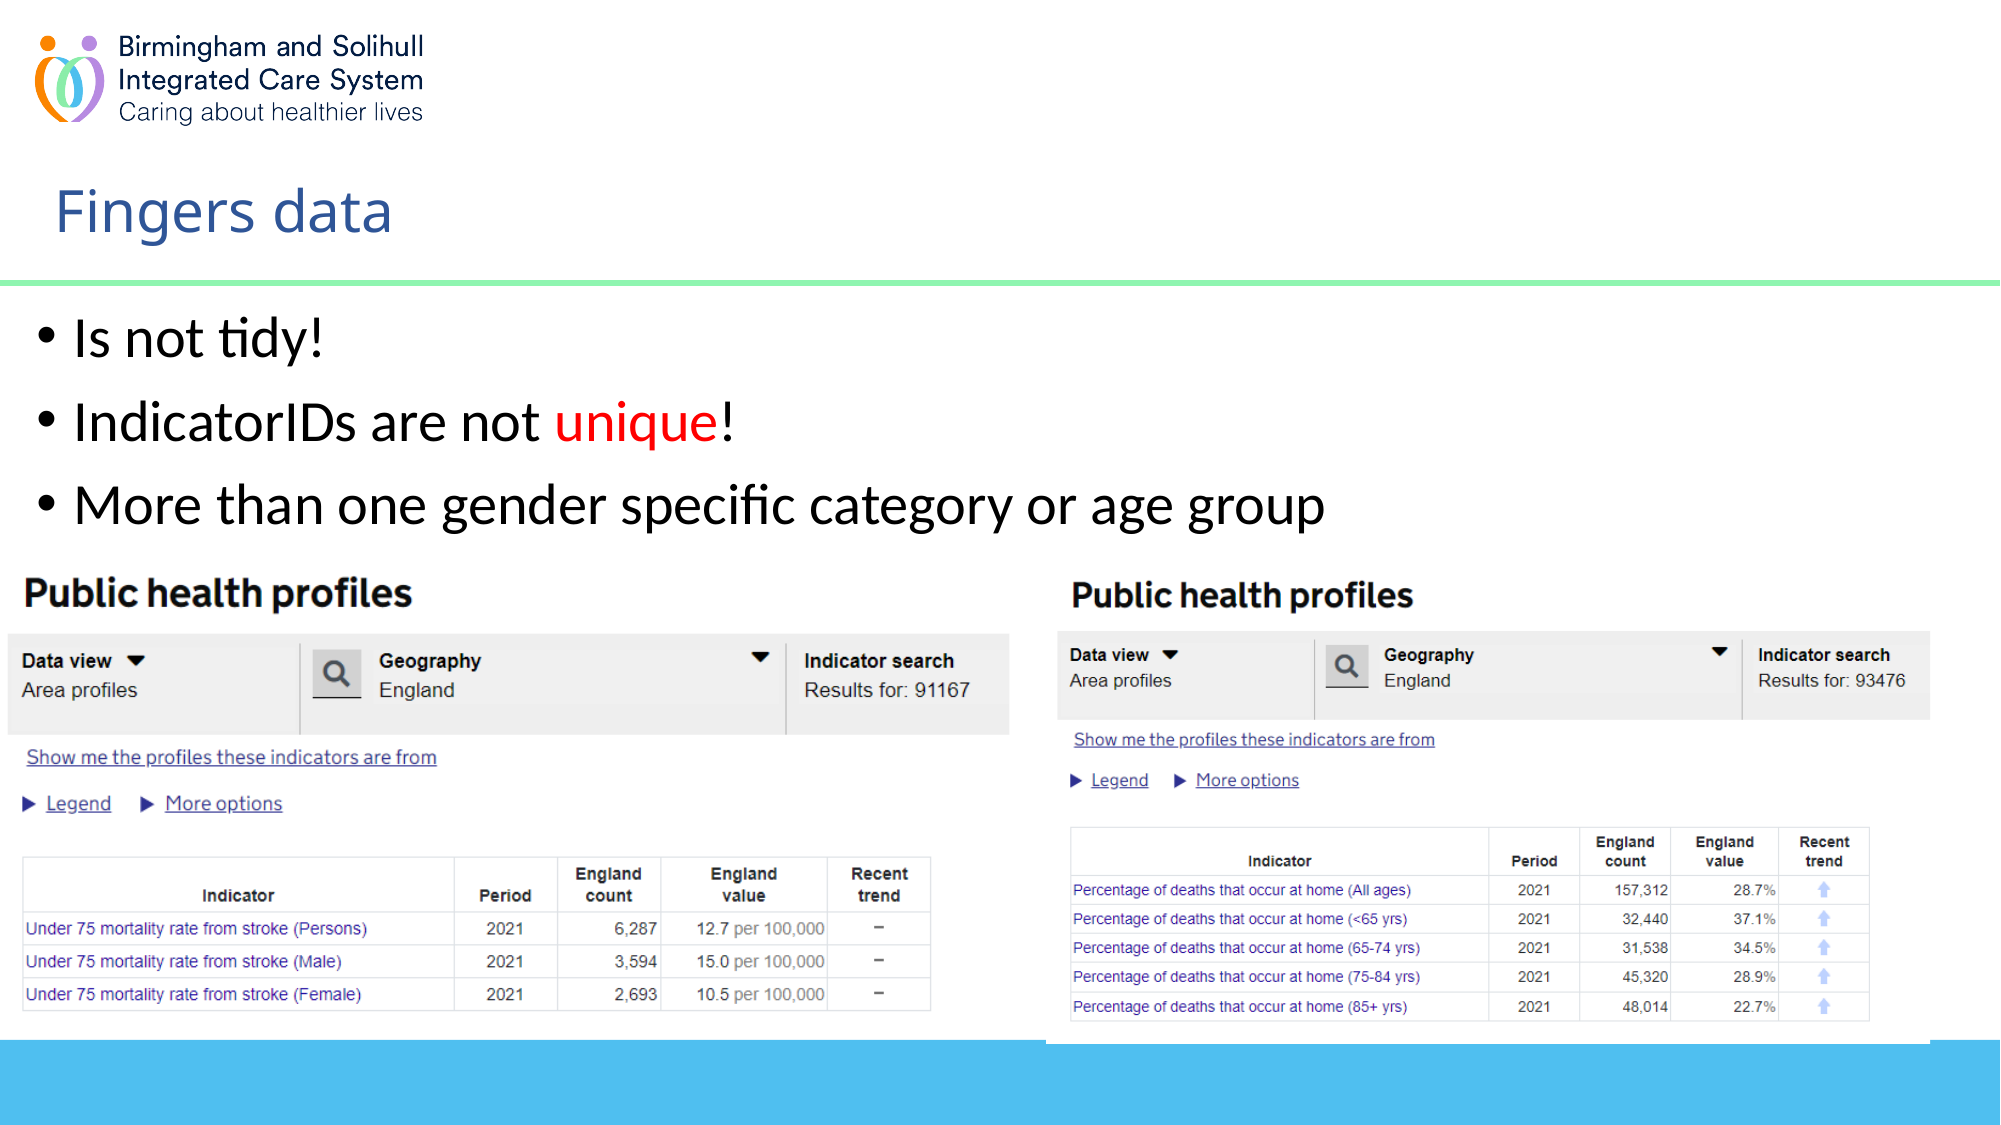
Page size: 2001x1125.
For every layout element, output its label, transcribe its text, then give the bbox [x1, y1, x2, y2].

title Fingers data [39, 151, 1979, 275]
picture [3, 562, 1010, 1032]
picture [0, 0, 459, 161]
picture [1046, 569, 1931, 1044]
list Is not tidy! IndicatorIDs are not unique! More than one gender specific category or age group [21, 299, 1979, 1014]
